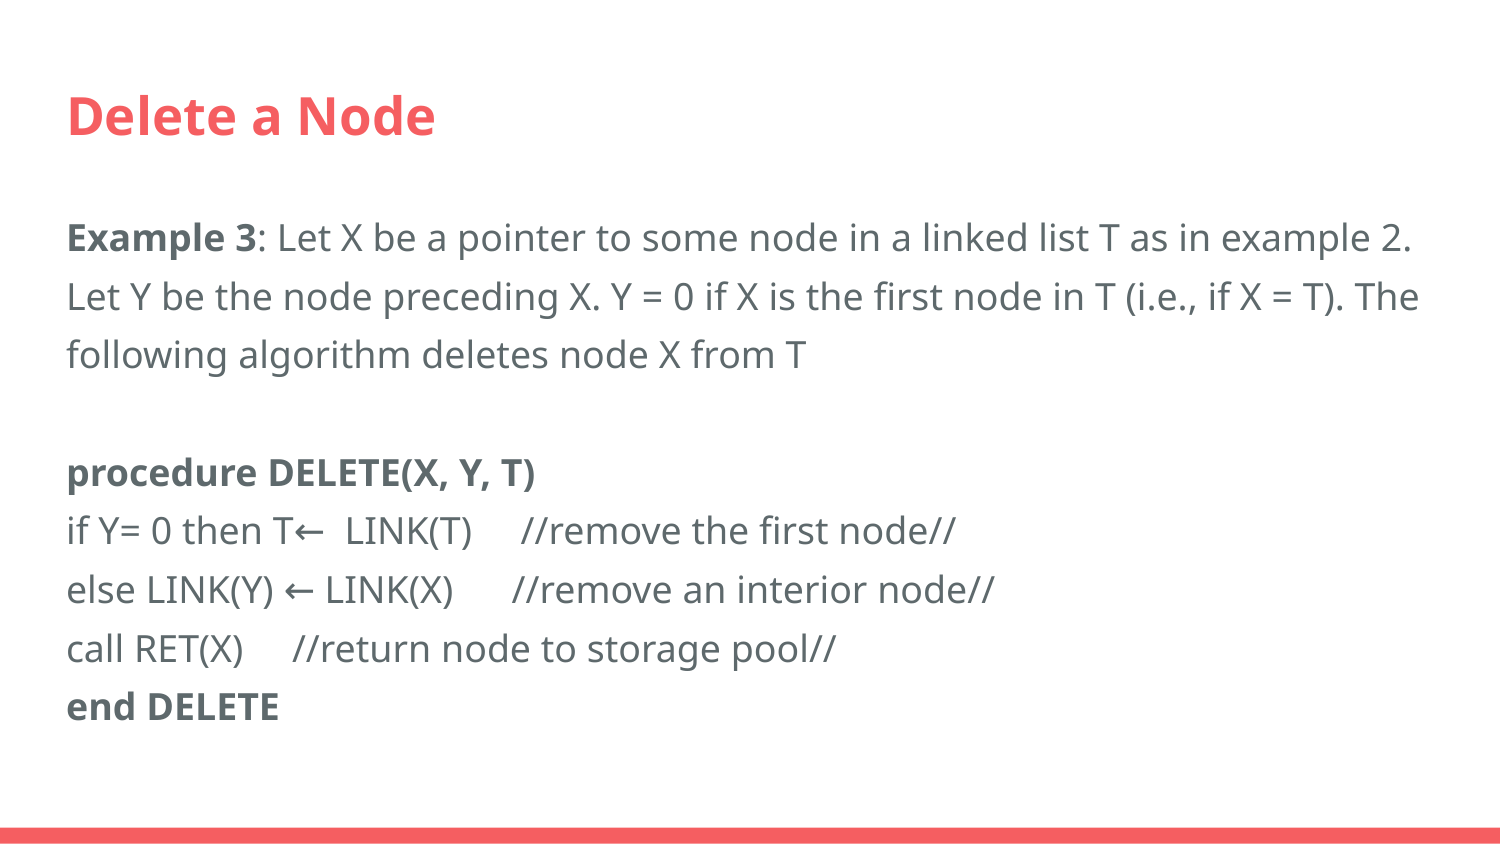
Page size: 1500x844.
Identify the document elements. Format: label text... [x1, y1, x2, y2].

list Example 3: Let X be a pointer to some node in a linked list T as in example 2. Let Y be the node preceding X. Y = 0 if X is the first node in T (i.e., if X = T). The following algorithm deletes node X from T procedure DELETE(X, Y, T) if Y= 0 then T← LINK(T) //remove the first node// else LINK(Y) ← LINK(X) //remove an interior node// call RET(X) //return node to storage pool// end DELETE [51, 189, 1449, 750]
title Delete a Node [51, 64, 1449, 167]
